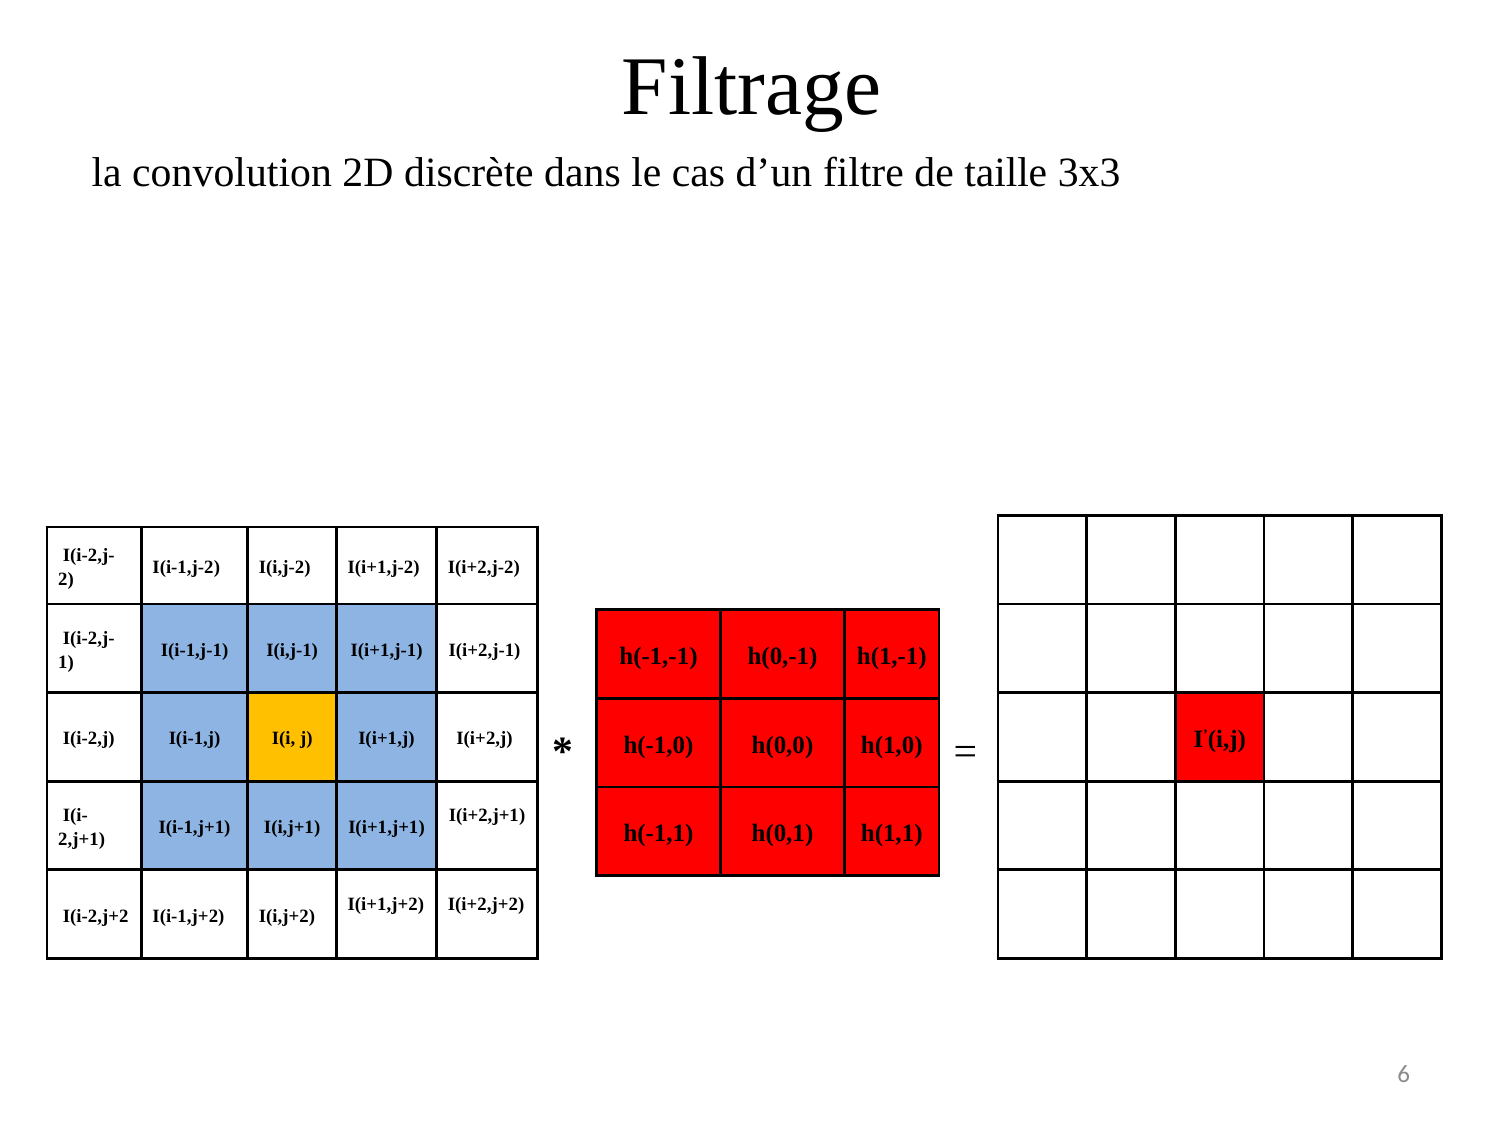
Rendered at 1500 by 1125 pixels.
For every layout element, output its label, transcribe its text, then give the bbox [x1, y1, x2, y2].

table_cell [1265, 783, 1351, 868]
table_header [1088, 517, 1174, 603]
text_box * [537, 716, 585, 781]
table_cell h(-1,0) [598, 700, 719, 786]
table_cell I(i-1,j+1) [143, 783, 246, 868]
table_header [999, 517, 1085, 603]
table_header [1265, 517, 1351, 603]
table_cell [1088, 871, 1174, 957]
table_cell I(i, j) [249, 694, 335, 780]
table_header I(i+2,j-2) [438, 528, 536, 603]
table_cell h(0,1) [722, 788, 843, 874]
table_cell I(i+2,j) [438, 694, 536, 780]
table_cell h(-1,1) [598, 788, 719, 874]
table_cell h(0,0) [722, 700, 843, 786]
table_cell I(i+2,j+2) [438, 871, 536, 957]
table_cell [999, 871, 1085, 957]
title Filtrage [76, 2, 1427, 161]
table_cell [1177, 871, 1263, 957]
table_header I(i+1,j-2) [338, 528, 435, 603]
table_header [1177, 517, 1263, 603]
table_header h(-1,-1) [598, 611, 719, 697]
table_cell [1354, 871, 1440, 957]
table_cell [1177, 605, 1263, 691]
table_cell I(i-1,j-1) [143, 605, 246, 691]
text_box = [938, 716, 987, 781]
table_cell I’(i,j) [1177, 694, 1263, 780]
table_header [1354, 517, 1440, 603]
table_cell [1354, 605, 1440, 691]
table_cell I(i,j-1) [249, 605, 335, 691]
table_cell [1088, 783, 1174, 868]
table_cell I(i+1,j+2) [338, 871, 435, 957]
table_cell I(i-2,j-1) [48, 605, 140, 691]
table_header I(i,j-2) [249, 528, 335, 603]
table_cell I(i+1,j-1) [338, 605, 435, 691]
table_cell [1354, 694, 1440, 780]
table_cell I(i+1,j+1) [338, 783, 435, 868]
table_cell [1088, 694, 1174, 780]
table_cell I(i,j+1) [249, 783, 335, 868]
table_cell [999, 694, 1085, 780]
table_cell [999, 605, 1085, 691]
table_cell [1088, 605, 1174, 691]
table_cell I(i+2,j-1) [438, 605, 536, 691]
table_cell I(i-1,j) [143, 694, 246, 780]
table_cell I(i-2,j) [48, 694, 140, 780]
table_header I(i-2,j-2) [48, 528, 140, 603]
table_cell I(i+1,j) [338, 694, 435, 780]
table_cell I(i-1,j+2) [143, 871, 246, 957]
table_cell h(1,1) [846, 788, 938, 874]
table_cell [999, 783, 1085, 868]
table_cell h(1,0) [846, 700, 938, 786]
table_cell [1265, 871, 1351, 957]
table_cell [1265, 605, 1351, 691]
table_header I(i-1,j-2) [143, 528, 246, 603]
table_cell I(i+2,j+1) [438, 783, 536, 868]
table_cell I(i,j+2) [249, 871, 335, 957]
table_header h(0,-1) [722, 611, 843, 697]
table_cell [1177, 783, 1263, 868]
table_cell [1265, 694, 1351, 780]
slide_number 6 [1074, 1042, 1425, 1103]
table_cell I(i-2,j+2 [48, 871, 140, 957]
table_header h(1,-1) [846, 611, 938, 697]
table_cell [1354, 783, 1440, 868]
table_cell I(i-2,j+1) [48, 783, 140, 868]
